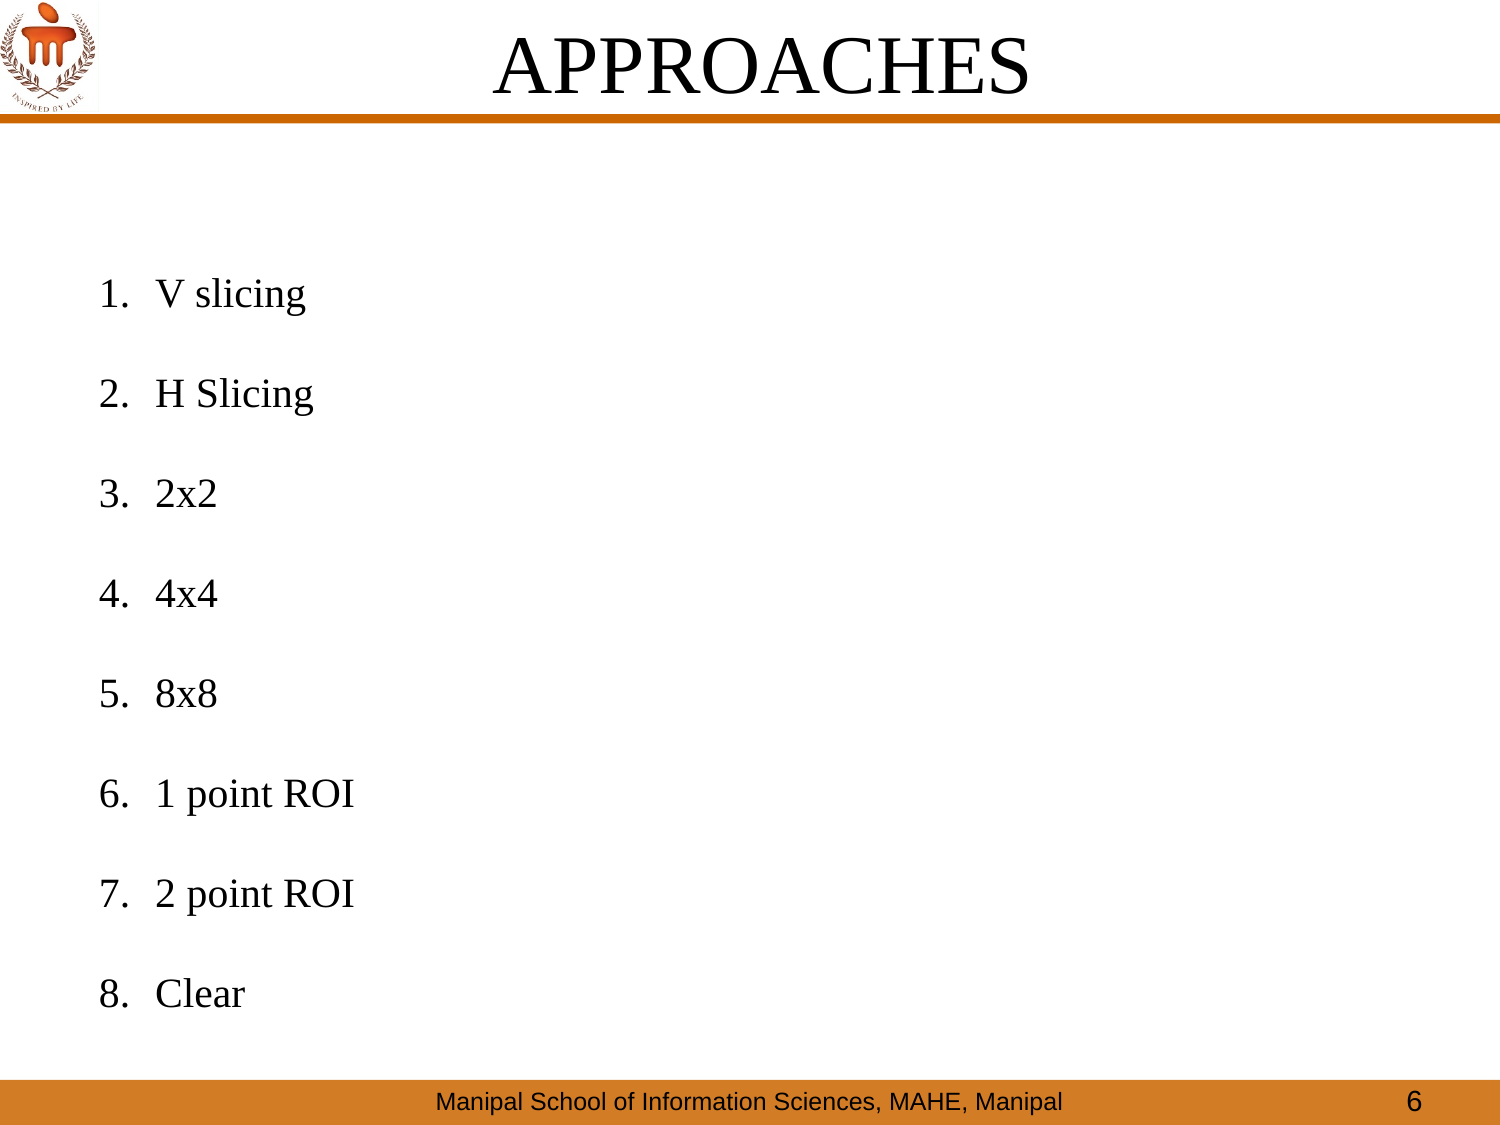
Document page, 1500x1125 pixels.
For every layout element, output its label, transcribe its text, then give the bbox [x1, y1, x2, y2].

slide_number 6 [1087, 1074, 1438, 1125]
text_box APPROACHES [478, 2, 1306, 118]
picture [0, 2, 99, 112]
text_box V slicing H Slicing 2x2 4x4 8x8 1 point ROI 2 point ROI Clear [84, 208, 1365, 1124]
